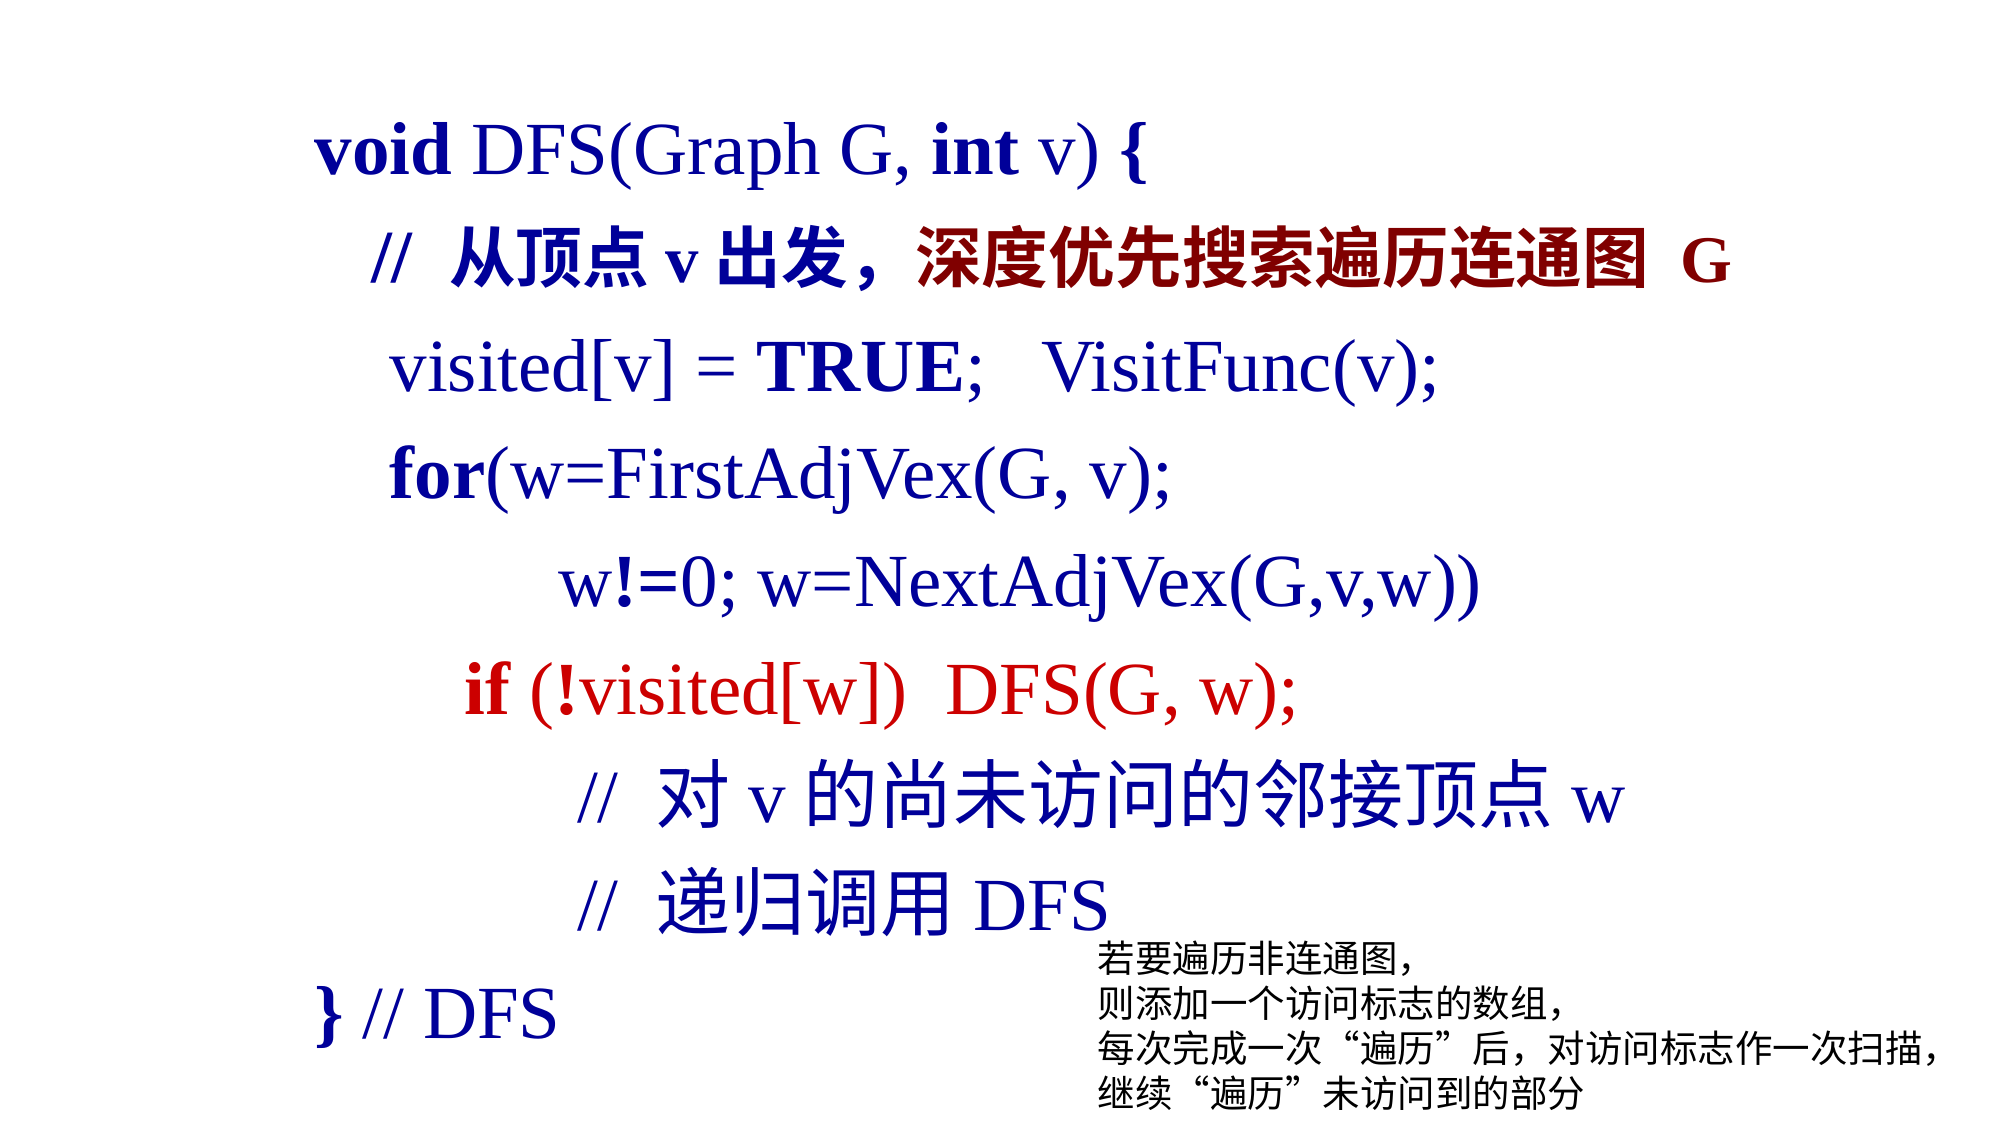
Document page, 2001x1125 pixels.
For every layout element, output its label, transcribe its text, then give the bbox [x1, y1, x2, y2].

text_box 若要遍历非连通图， 则添加一个访问标志的数组， 每次完成一次“遍历”后，对访问标志作一次扫描， 继续“遍历”未访问到的部分 [1082, 928, 1976, 1123]
text_box void DFS(Graph G, int v) { // 从顶点v出发，深度优先搜索遍历连通图 G visited[v] = TRUE; VisitFunc(v); for(w=FirstAdjVex(G, v); w!=0; w=NextAdjVex(G,v,w)) if (!visited[w]) DFS(G, w); // 对v的尚未访问的邻接顶点w // 递归调用DFS } // DFS [300, 74, 1750, 1061]
